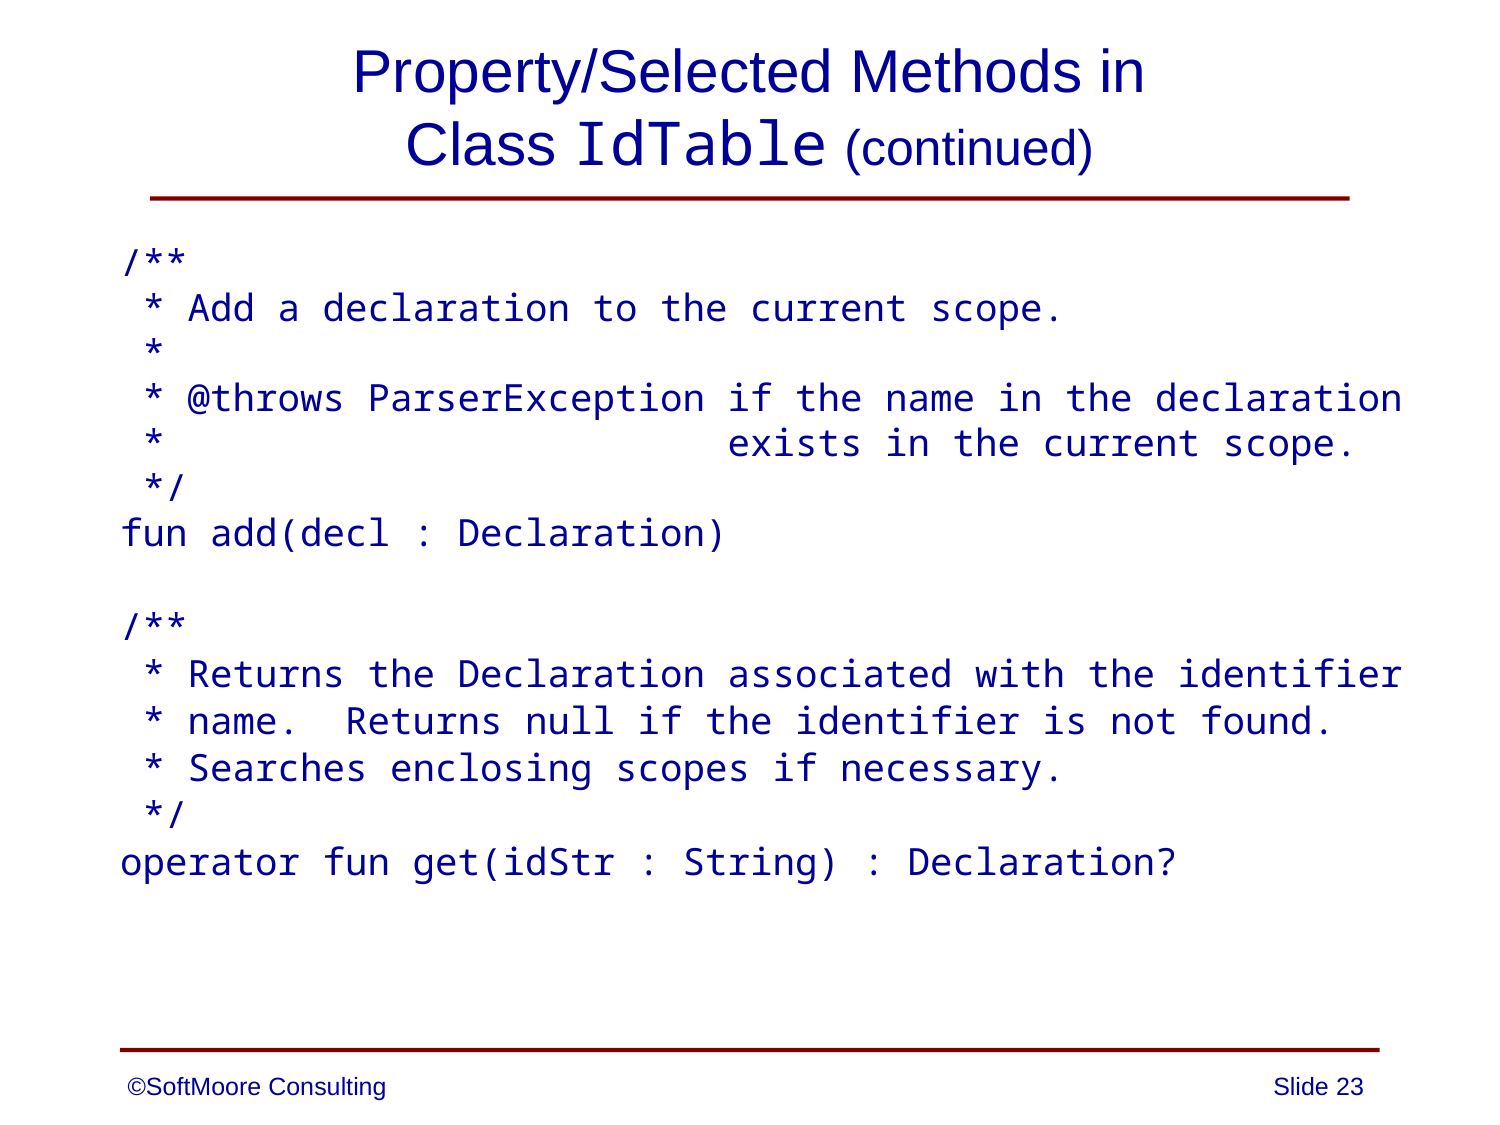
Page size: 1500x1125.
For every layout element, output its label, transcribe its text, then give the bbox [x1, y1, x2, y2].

footer ©SoftMoore Consulting [111, 1061, 563, 1109]
title Property/Selected Methods in Class IdTable (continued) [149, 22, 1350, 188]
slide_number Slide 23 [1078, 1061, 1380, 1109]
list /** * Add a declaration to the current scope. * * @throws ParserException if the name in the declaration * exists in the current scope. */ fun add(decl : Declaration) /** * Returns the Declaration associated with the identifier * name. Returns null if the identifier is not found. * Searches enclosing scopes if necessary. */ operator fun get(idStr : String) : Declaration? [74, 223, 1441, 1034]
